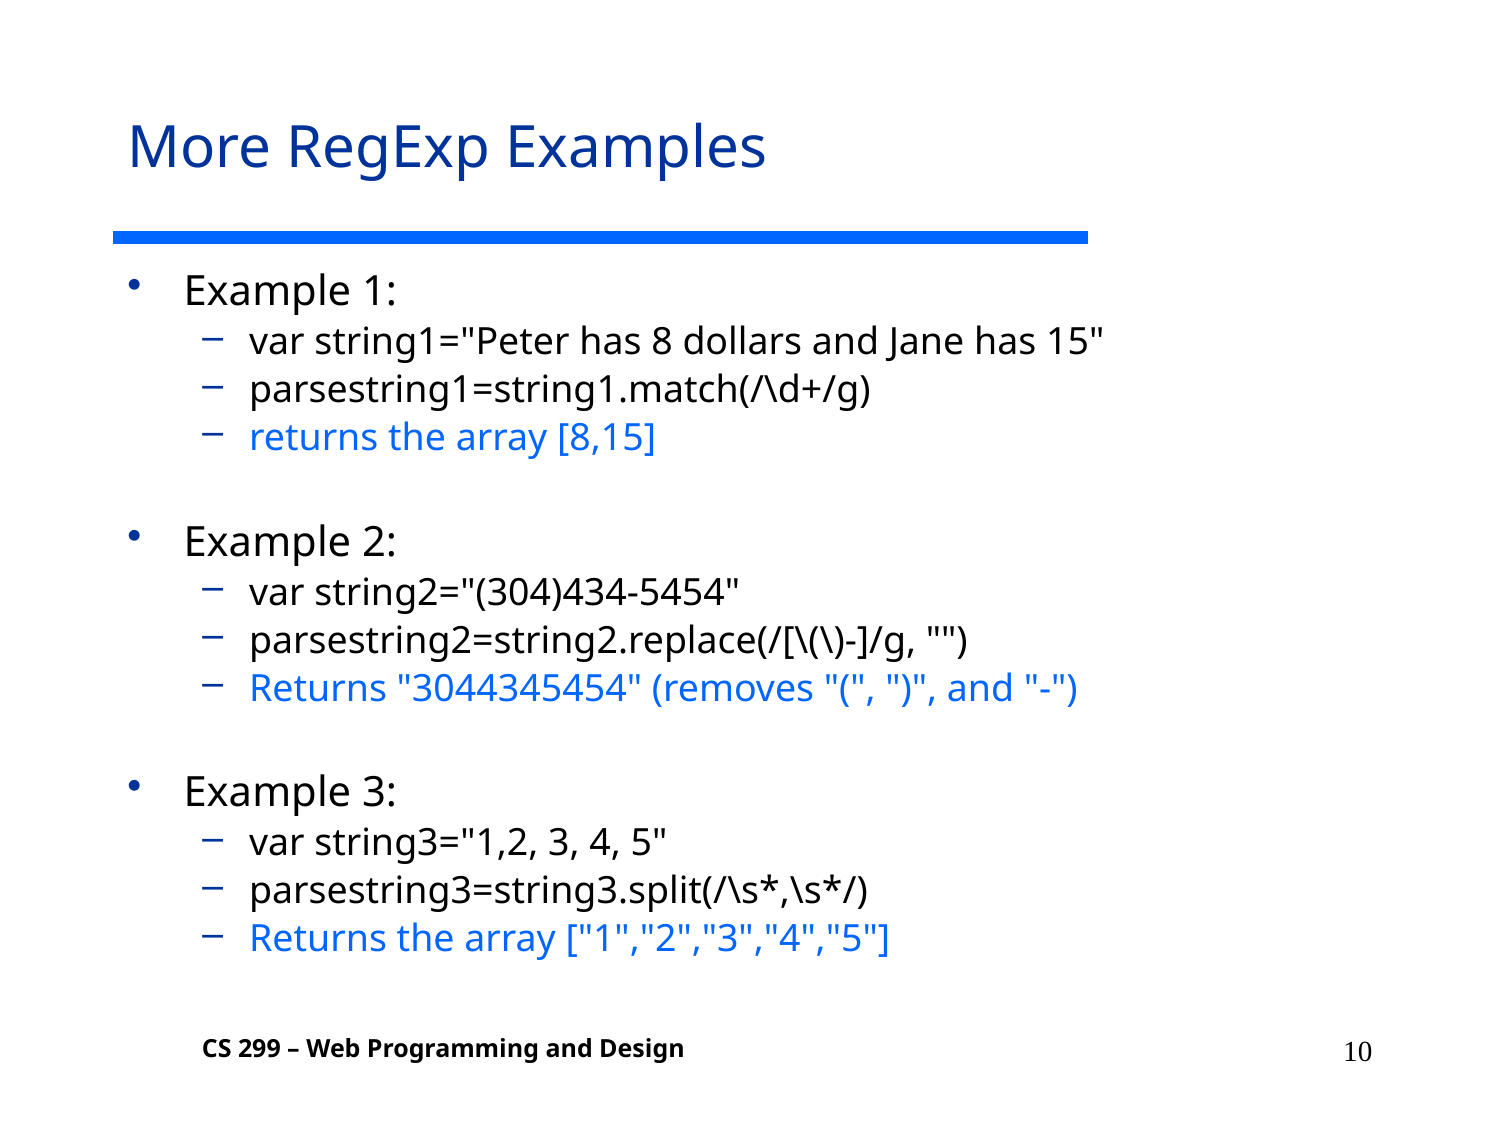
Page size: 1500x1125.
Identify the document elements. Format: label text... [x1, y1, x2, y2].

list Example 1: var string1="Peter has 8 dollars and Jane has 15" parsestring1=string1.match(/\d+/g) returns the array [8,15] Example 2: var string2="(304)434-5454" parsestring2=string2.replace(/[\(\)-]/g, "") Returns "3044345454" (removes "(", ")", and "-") Example 3: var string3="1,2, 3, 4, 5" parsestring3=string3.split(/\s*,\s*/) Returns the array ["1","2","3","4","5"] [112, 262, 1388, 1000]
title More RegExp Examples [112, 50, 1388, 238]
slide_number 10 [1074, 1025, 1388, 1100]
